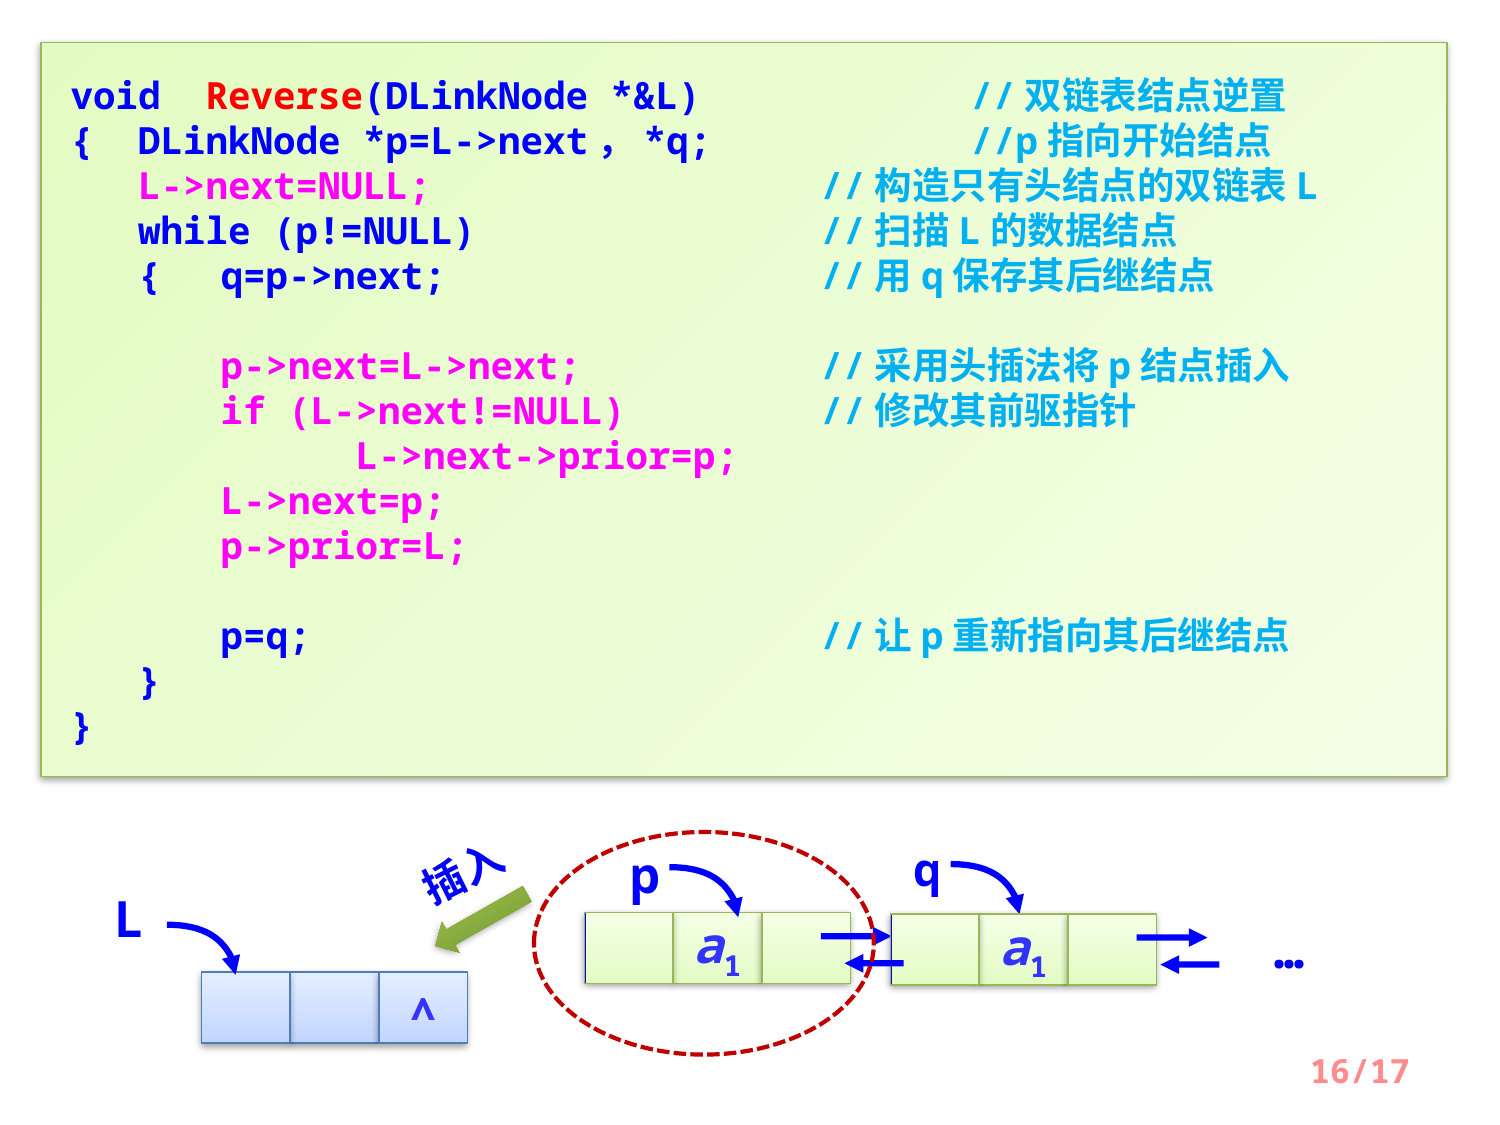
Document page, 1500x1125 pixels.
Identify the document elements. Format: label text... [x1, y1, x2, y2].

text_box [81, 843, 381, 1044]
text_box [386, 831, 875, 1055]
text_box void Reverse(DLinkNode *&L) //双链表结点逆置 { DLinkNode *p=L->next，*q; //p指向开始结点 L->next=NULL; //构造只有头结点的双链表L while (p!=NULL) //扫描L的数据结点 { q=p->next; //用q保存其后继结点 p->next=L->next; //采用头插法将p结点插入 if (L->next!=NULL) //修改其前驱指针 L->next->prior=p; L->next=p; p->prior=L; p=q; //让p重新指向其后继结点 } } [40, 42, 1448, 777]
slide_number 16/17 [1074, 1042, 1425, 1103]
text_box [879, 843, 1361, 1044]
